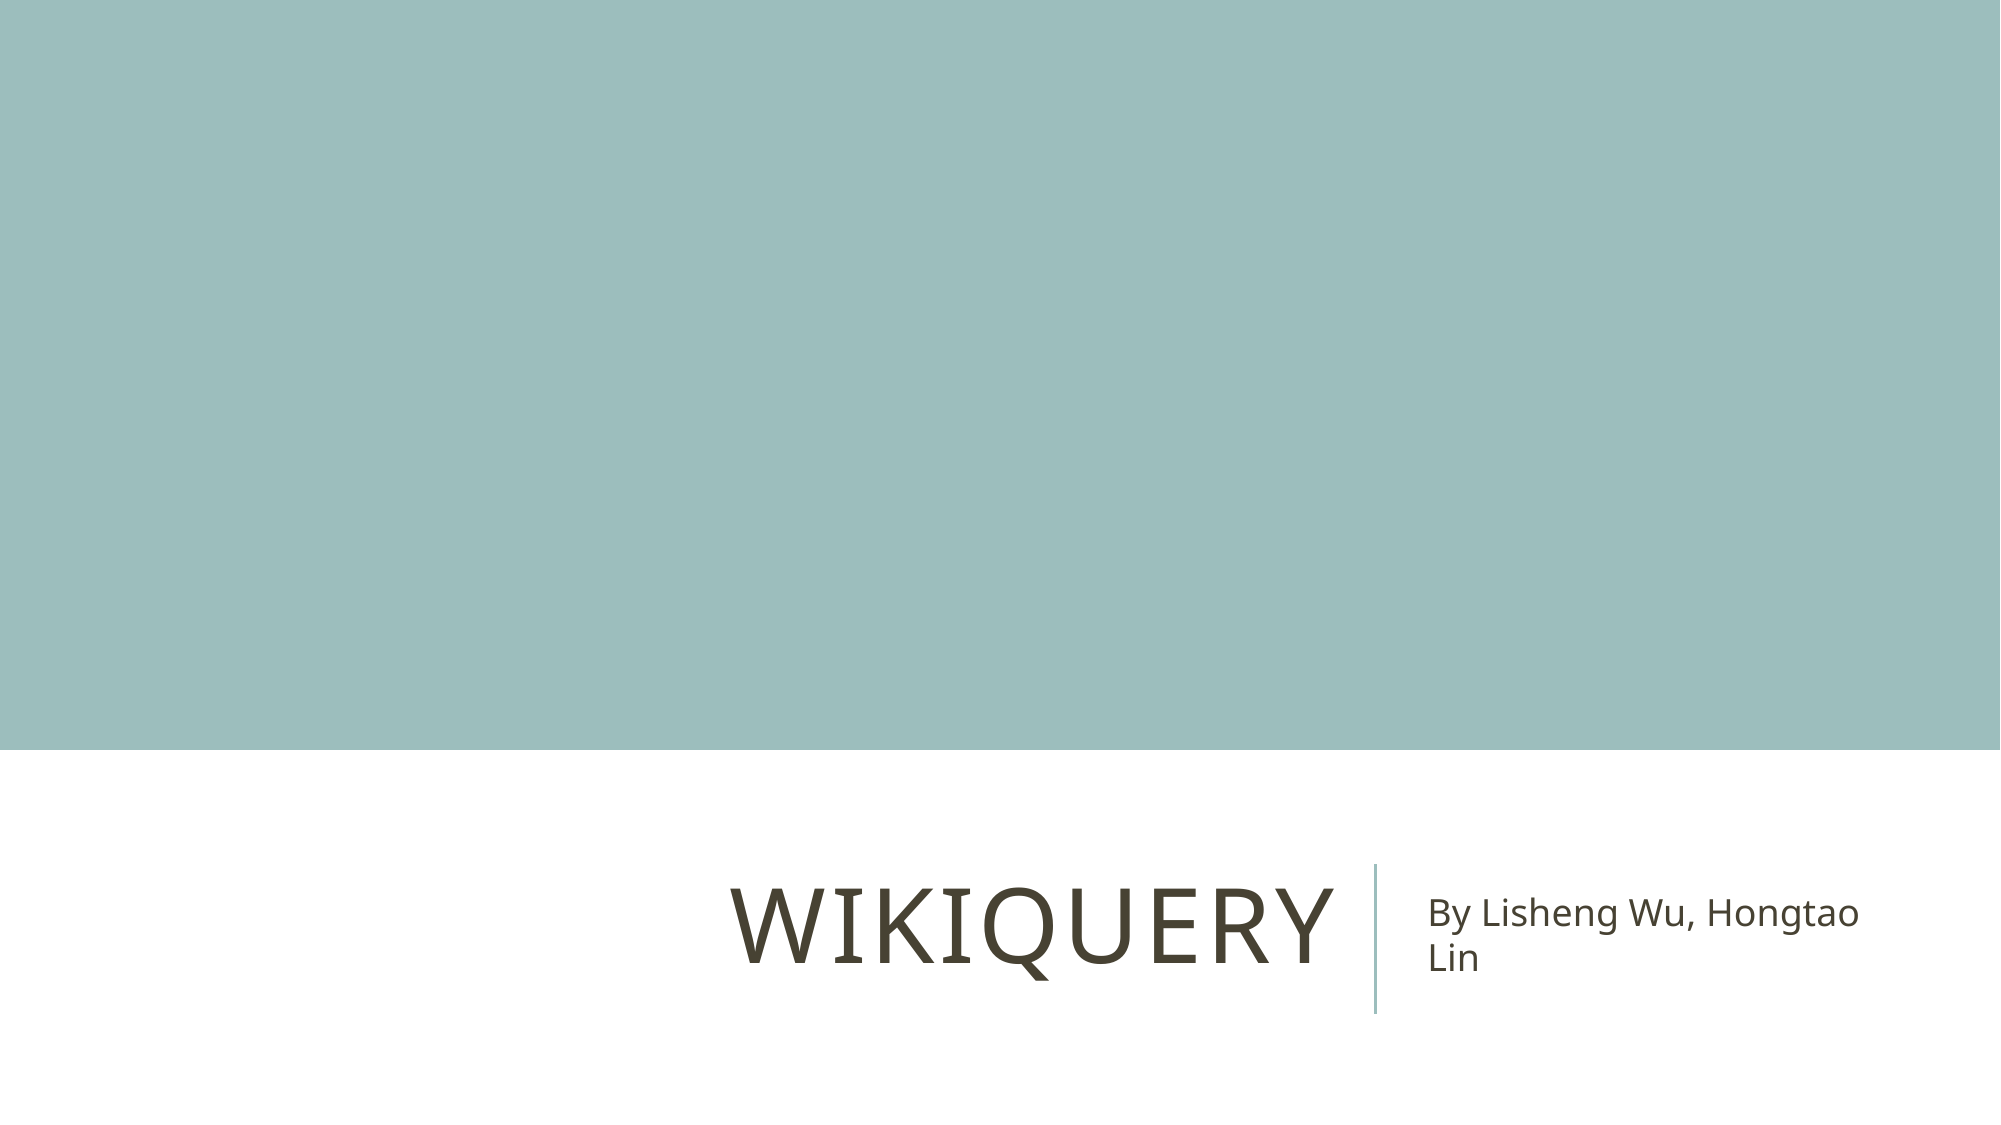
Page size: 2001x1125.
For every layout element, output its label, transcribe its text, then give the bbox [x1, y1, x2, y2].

title WikiQuery [75, 813, 1350, 1054]
subtitle By Lisheng Wu, Hongtao Lin [1412, 813, 1938, 1054]
